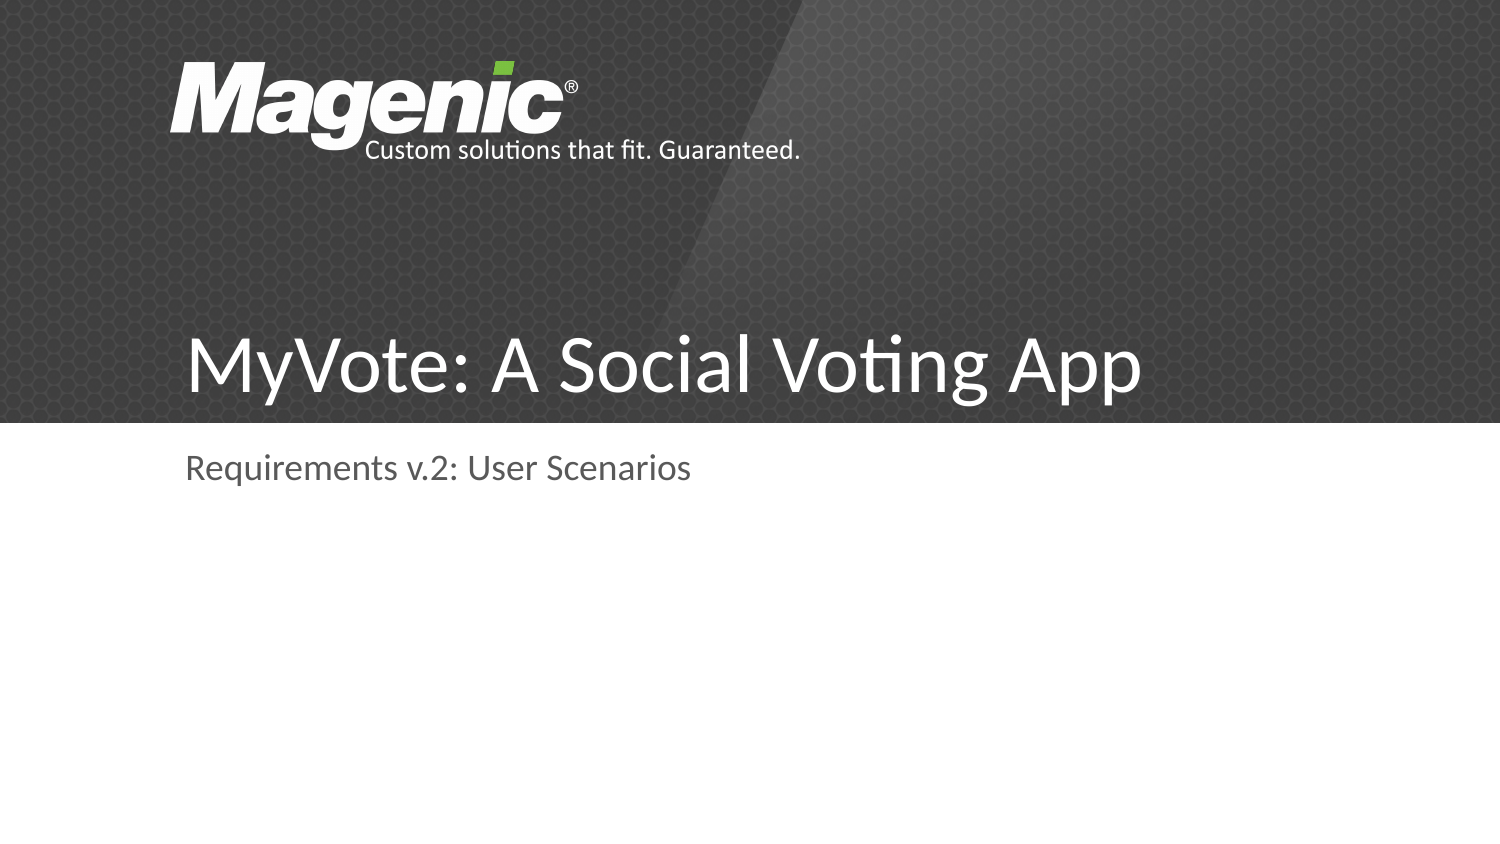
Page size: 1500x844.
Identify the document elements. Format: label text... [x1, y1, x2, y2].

subtitle Requirements v.2: User Scenarios [170, 435, 1331, 722]
title MyVote: A Social Voting App [170, 207, 1331, 417]
picture [0, 0, 1500, 423]
